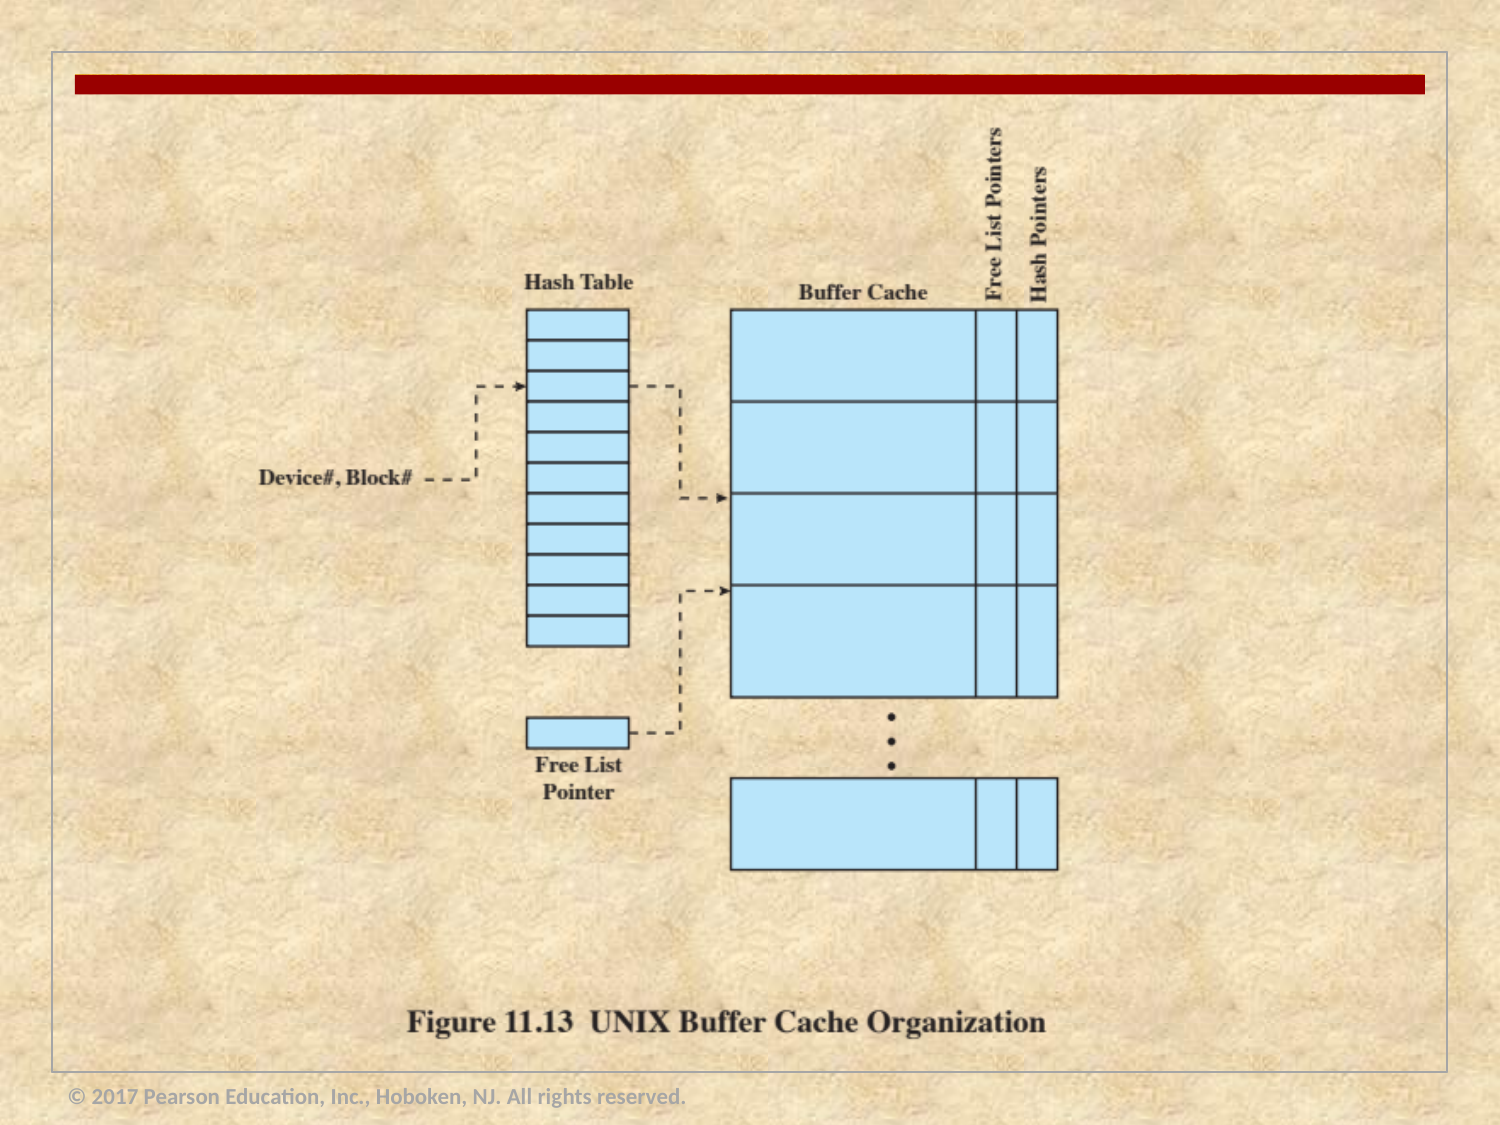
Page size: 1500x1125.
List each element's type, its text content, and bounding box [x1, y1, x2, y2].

footer © 2017 Pearson Education, Inc., Hoboken, NJ. All rights reserved. [52, 1065, 1177, 1125]
picture [0, 0, 1500, 1125]
